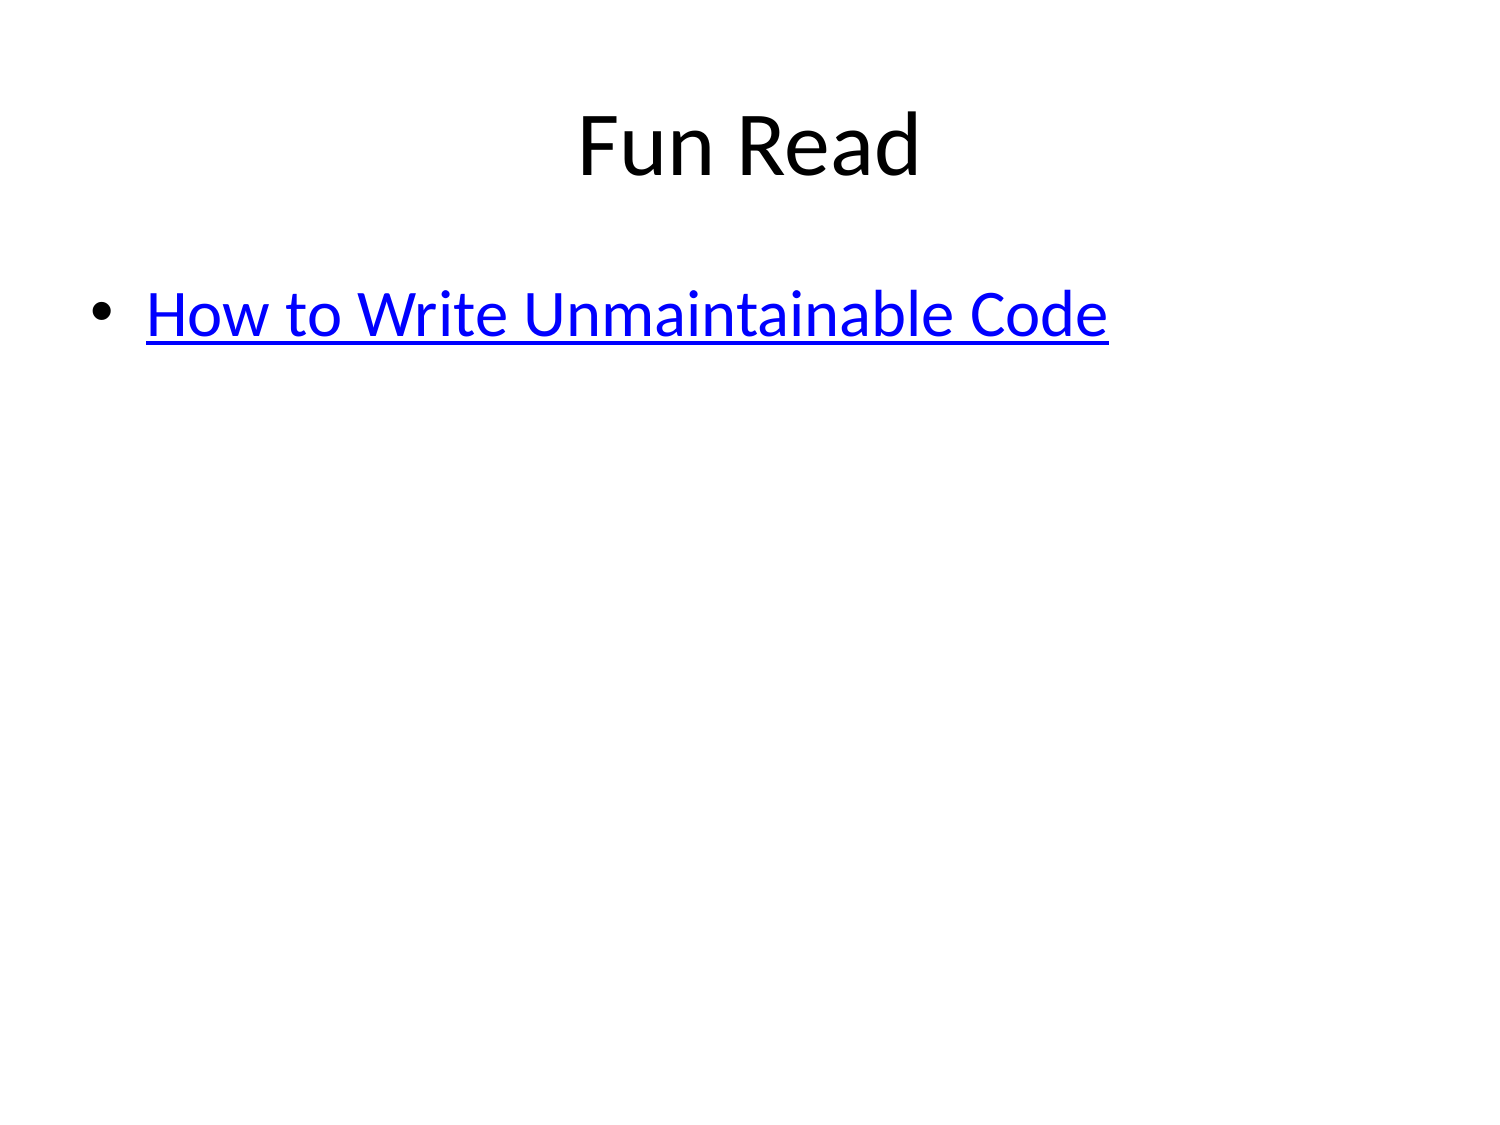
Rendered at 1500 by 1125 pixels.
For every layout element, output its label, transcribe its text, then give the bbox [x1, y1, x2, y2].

title Fun Read [75, 45, 1425, 233]
list How to Write Unmaintainable Code [75, 262, 1425, 1005]
